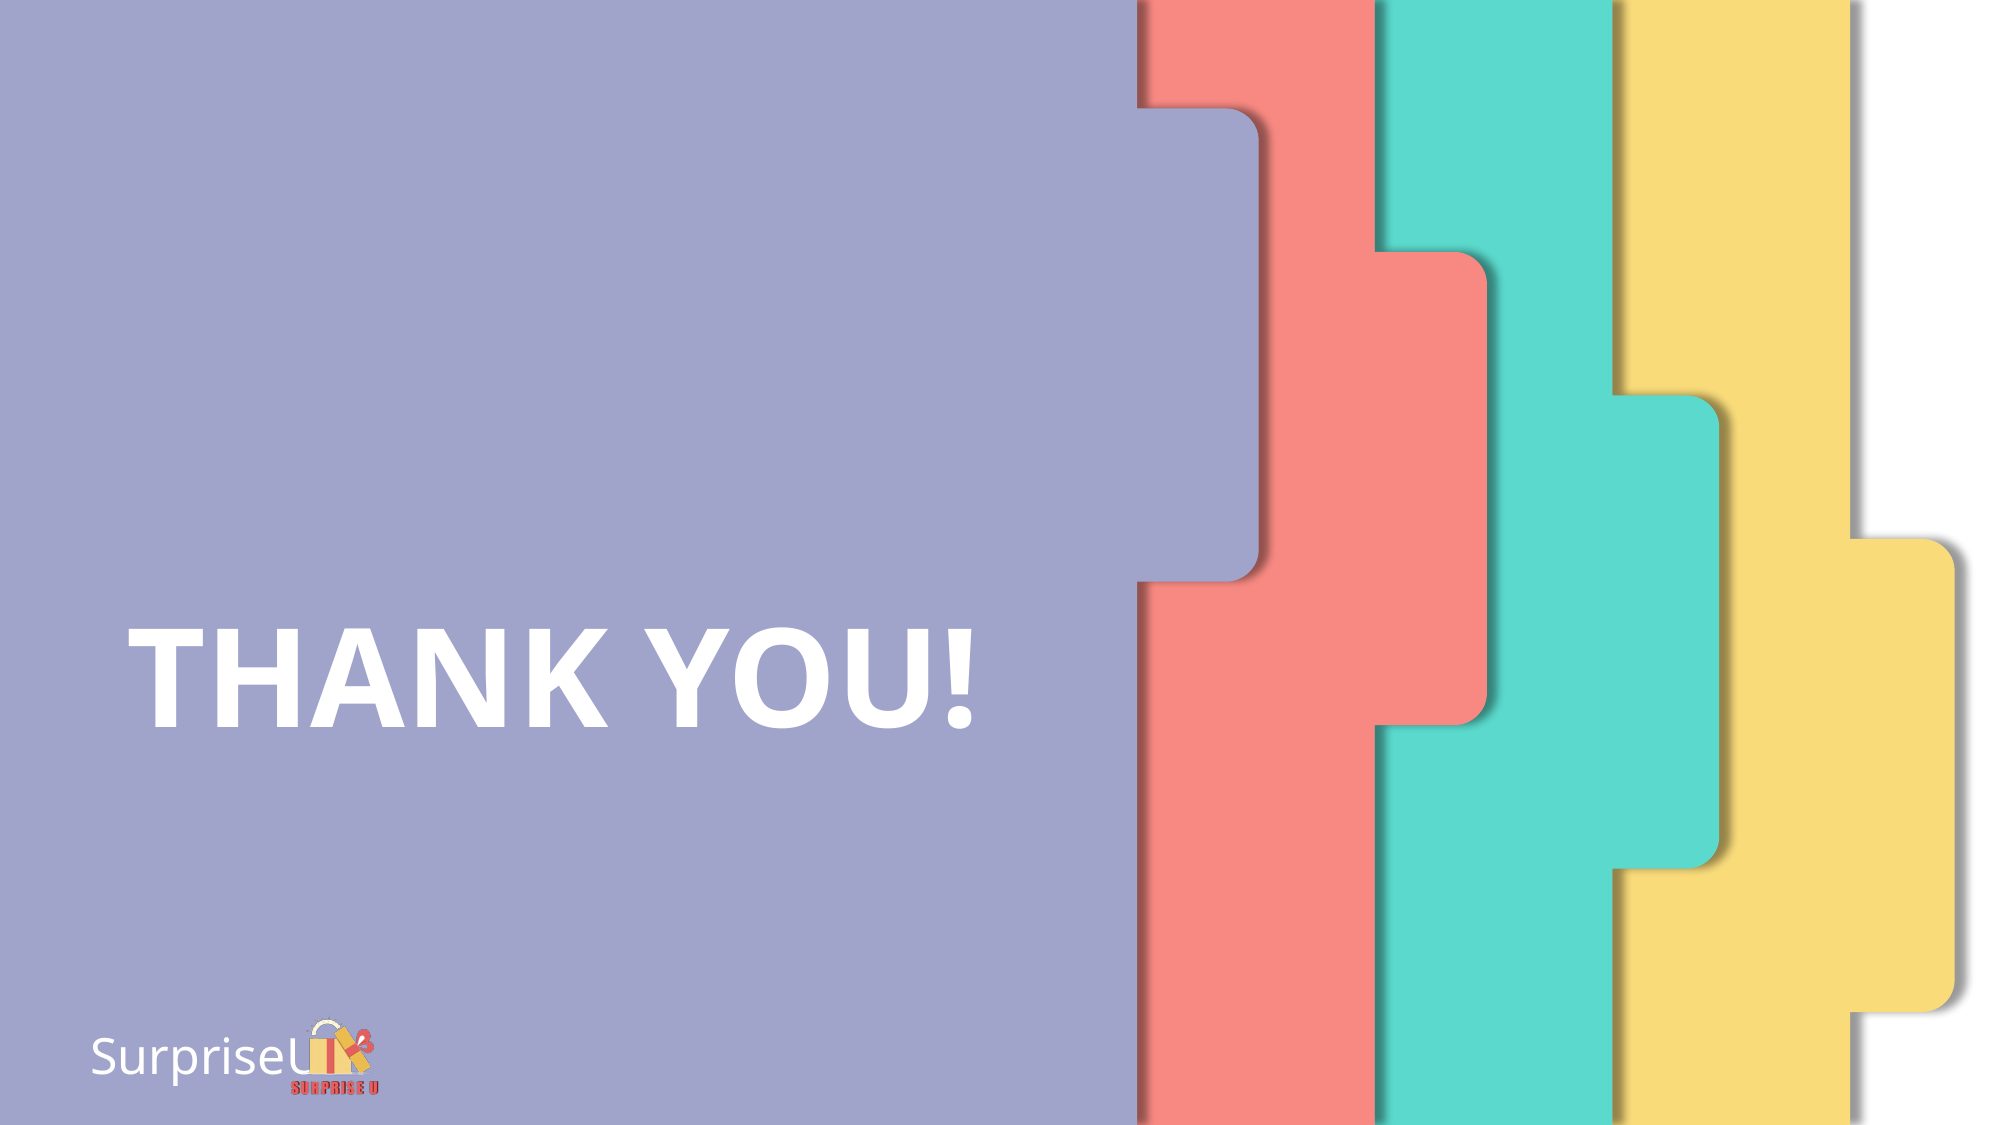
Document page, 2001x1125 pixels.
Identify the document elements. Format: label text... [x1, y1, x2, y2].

picture [285, 1008, 387, 1099]
list THANK YOU! [111, 601, 1071, 933]
text_box SurpriseU [75, 1016, 285, 1092]
